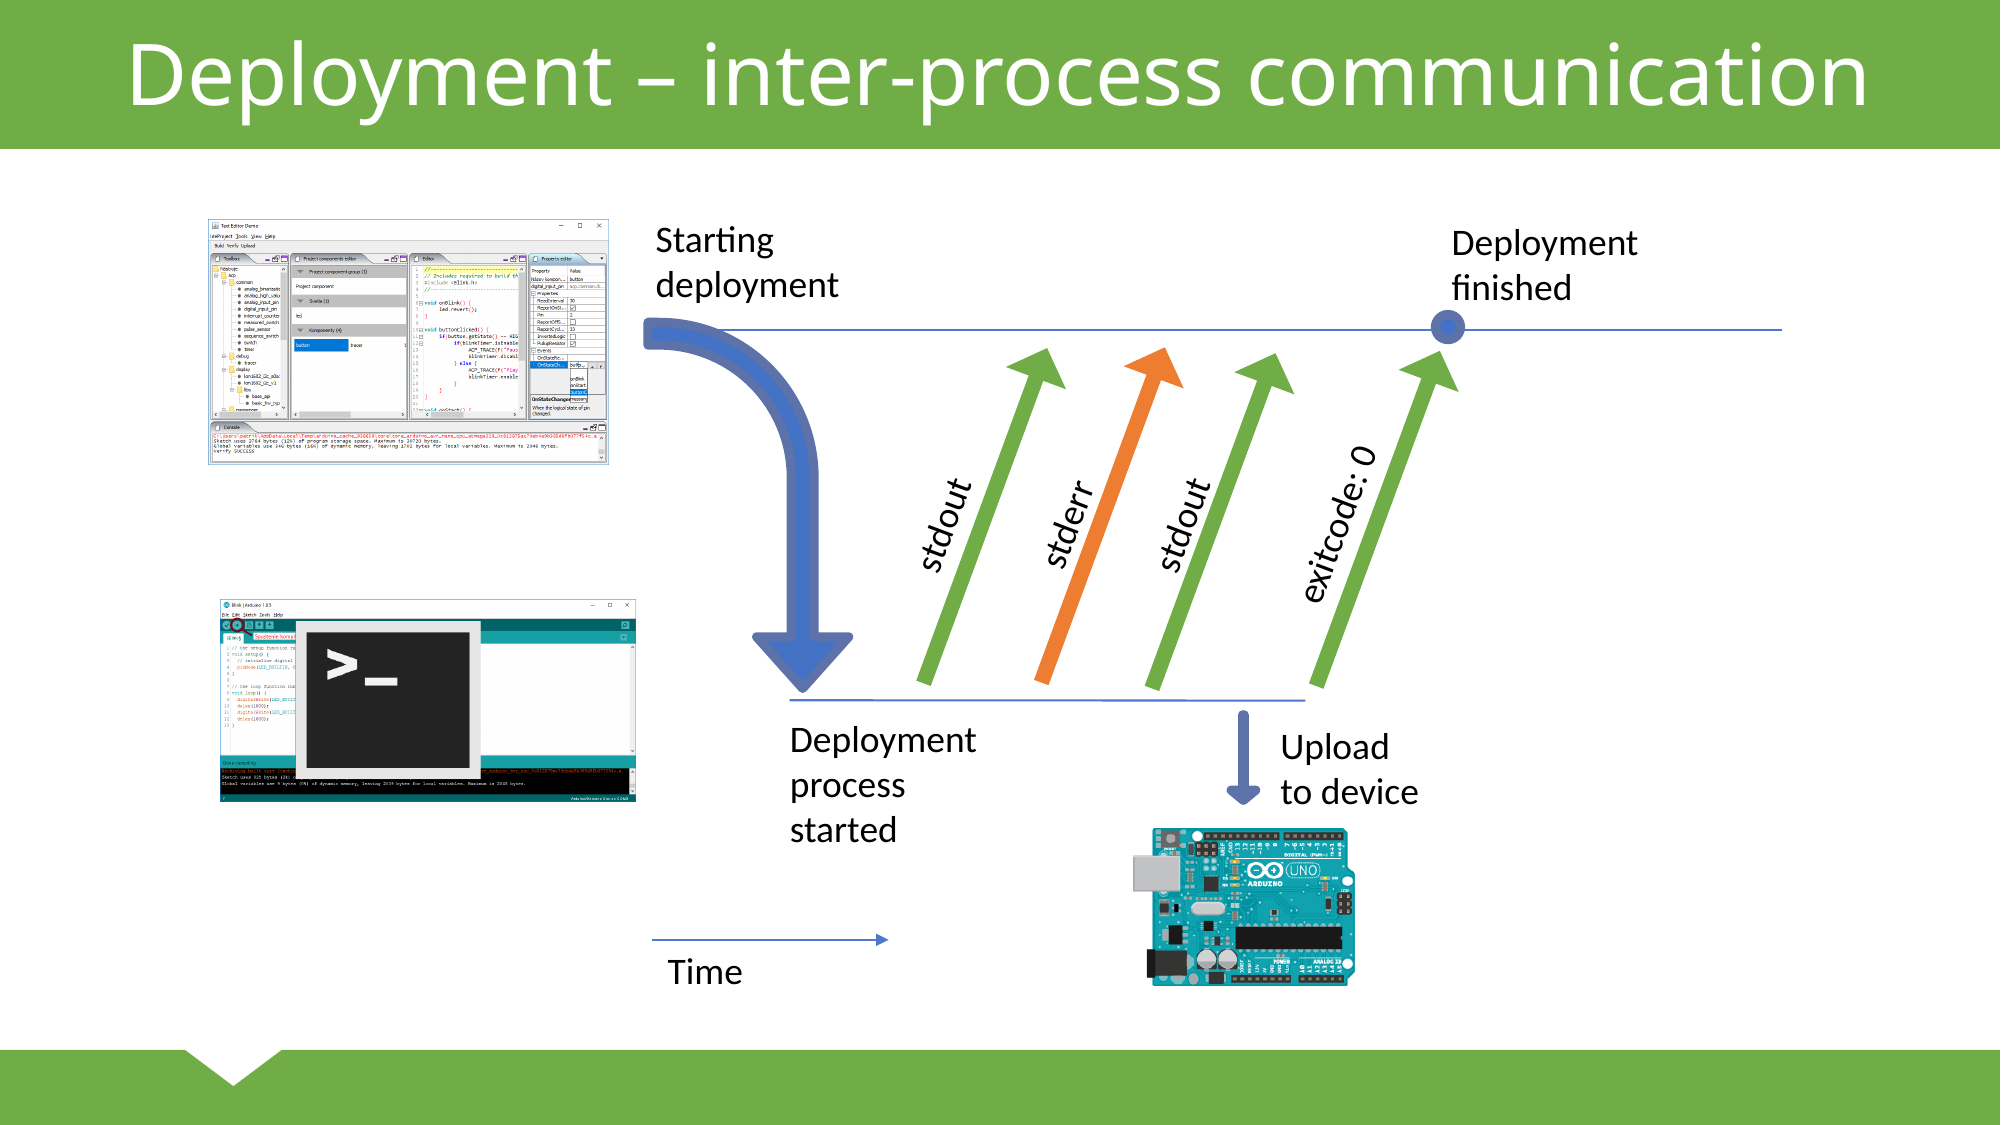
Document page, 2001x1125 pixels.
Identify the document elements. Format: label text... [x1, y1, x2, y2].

text_box [643, 317, 718, 329]
picture [207, 219, 610, 465]
text_box [1430, 314, 1466, 329]
text_box Time [652, 950, 759, 999]
picture [1132, 827, 1355, 987]
text_box stdout [1130, 453, 1231, 595]
text_box Deployment finished [1436, 210, 1654, 316]
text_box Upload to device [1265, 714, 1435, 820]
text_box [1144, 353, 1295, 692]
title Deployment – inter-process communication [110, 21, 1900, 134]
text_box Deployment process started [775, 707, 1001, 857]
text_box exitcode: 0 [1272, 421, 1398, 626]
picture [220, 599, 636, 800]
text_box [1308, 350, 1459, 689]
text_box stdout [890, 453, 992, 595]
text_box stderr [1015, 456, 1115, 591]
text_box [1033, 347, 1184, 686]
text_box Starting deployment [640, 207, 855, 313]
text_box [916, 348, 1067, 686]
text_box [1226, 714, 1261, 805]
text_box [643, 338, 854, 693]
